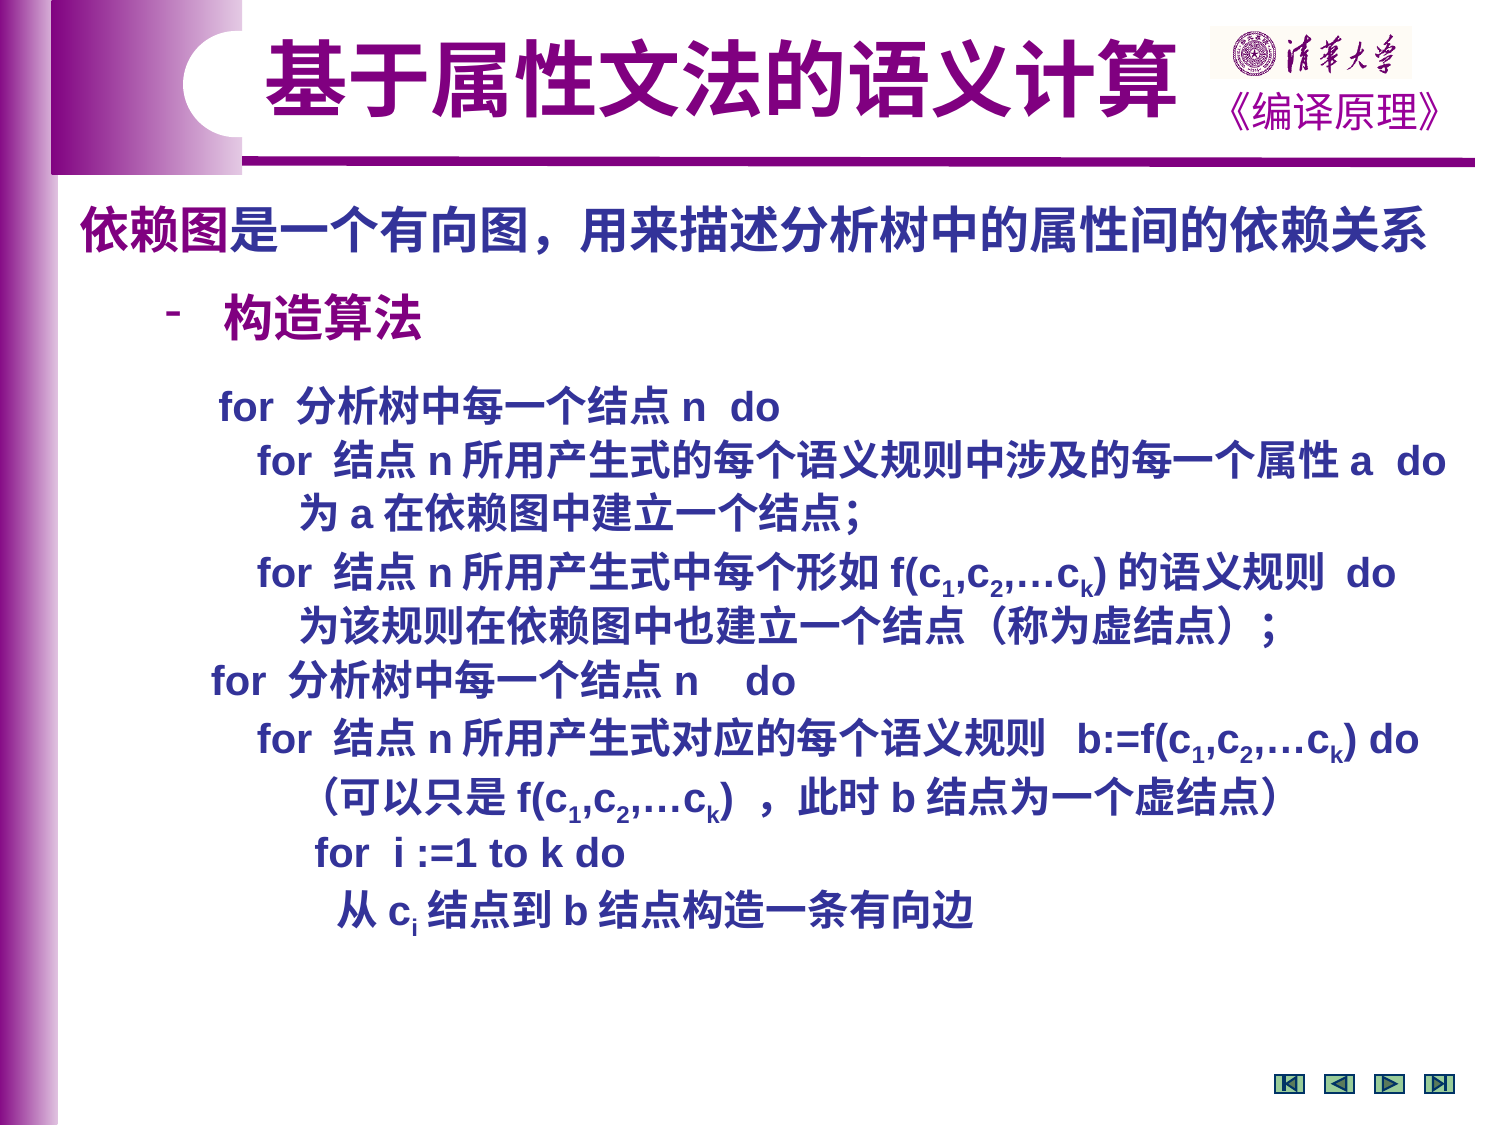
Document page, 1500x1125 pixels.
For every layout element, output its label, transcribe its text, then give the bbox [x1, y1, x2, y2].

text_box 基于属性文法的语义计算 [249, 31, 1209, 136]
text_box [1424, 1074, 1455, 1093]
text_box 构造算法 for 分析树中每一个结点n do for 结点n所用产生式的每个语义规则中涉及的每一个属性a do 为a在依赖图中建立一个结点； for 结点n所用产生式中每个形如f(c1,c2,…ck)的语义规则 do 为该规则在依赖图中也建立一个结点（称为虚结点）； for 分析树中每一个结点n do for 结点n所用产生式对应的每个语义规则 b:=f(c1,c2,…ck) do （可以只是f(c1,c2,…ck) ，此时b结点为一个虚结点） for i :=1 to k do 从ci结点到b结点构造一条有向边 [150, 278, 1475, 944]
picture [1210, 26, 1412, 79]
text_box [1274, 1074, 1305, 1093]
text_box [1324, 1074, 1355, 1093]
text_box 依赖图是一个有向图，用来描述分析树中的属性间的依赖关系 [64, 191, 1475, 267]
text_box [1374, 1074, 1405, 1093]
